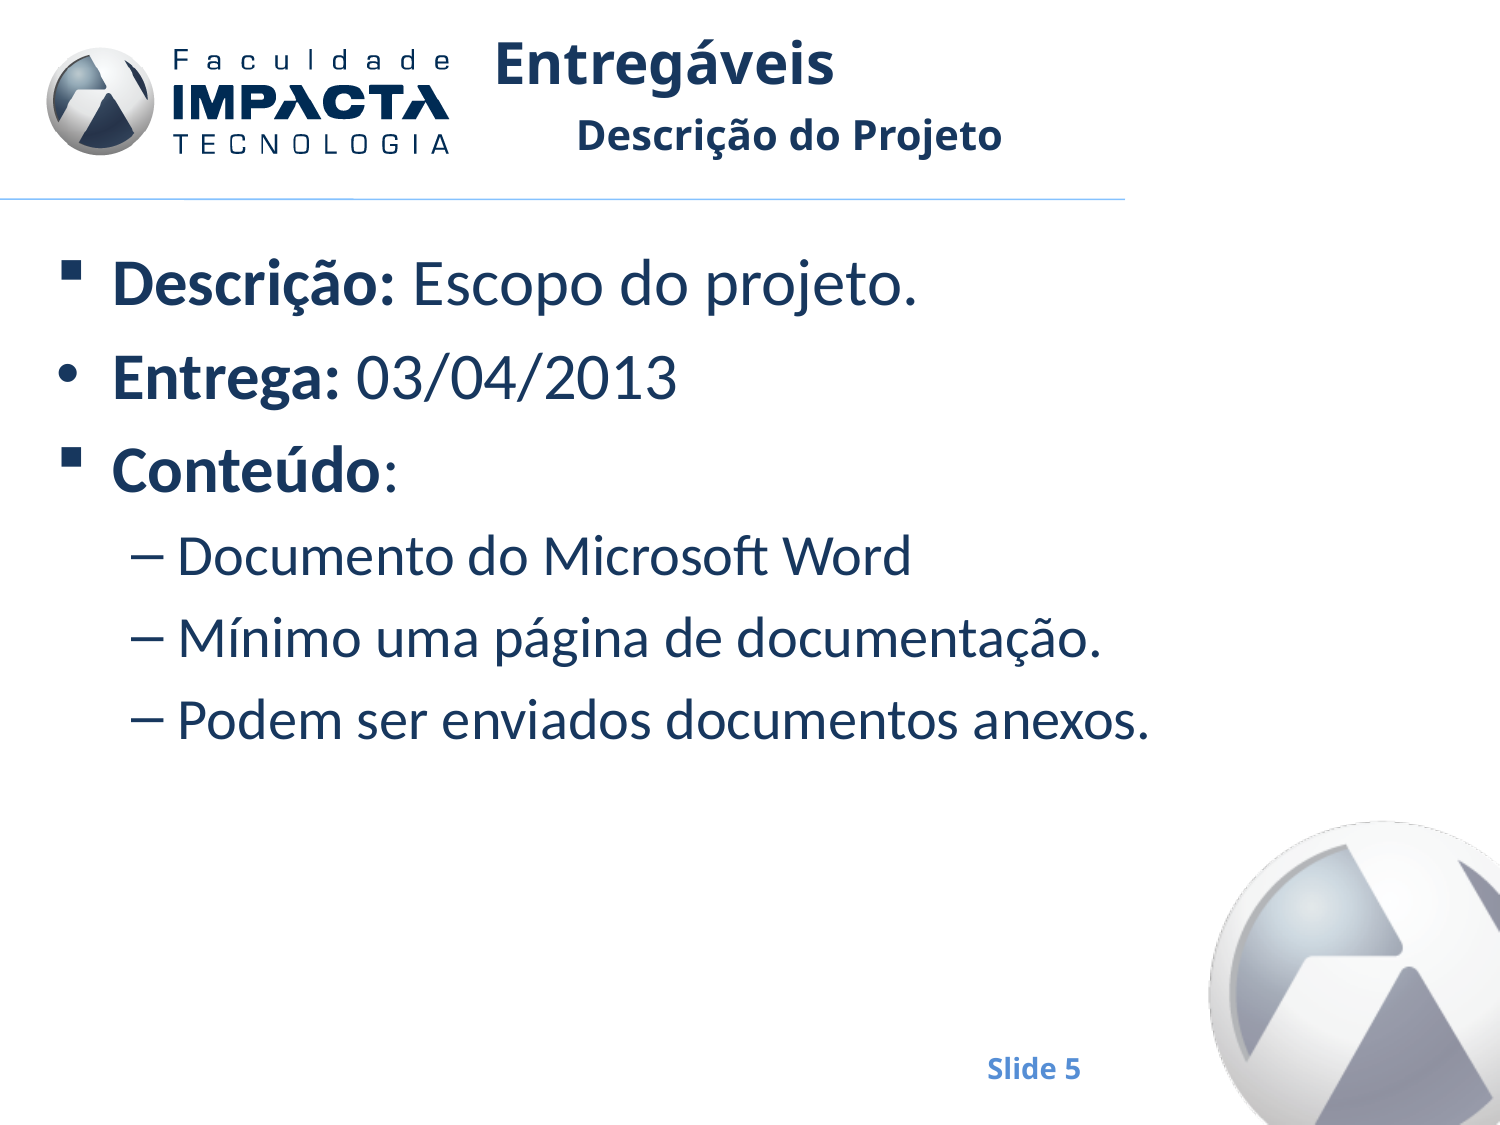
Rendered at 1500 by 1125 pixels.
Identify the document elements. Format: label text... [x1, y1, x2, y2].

list Descrição do Projeto [561, 101, 1471, 197]
list Descrição: Escopo do projeto. Entrega: 03/04/2013 Conteúdo: Documento do Microsoft Word Mínimo uma página de documentação. Podem ser enviados documentos anexos. [41, 231, 1400, 894]
picture [1206, 787, 1500, 1125]
title Entregáveis [478, 19, 1483, 102]
picture [35, 35, 458, 164]
